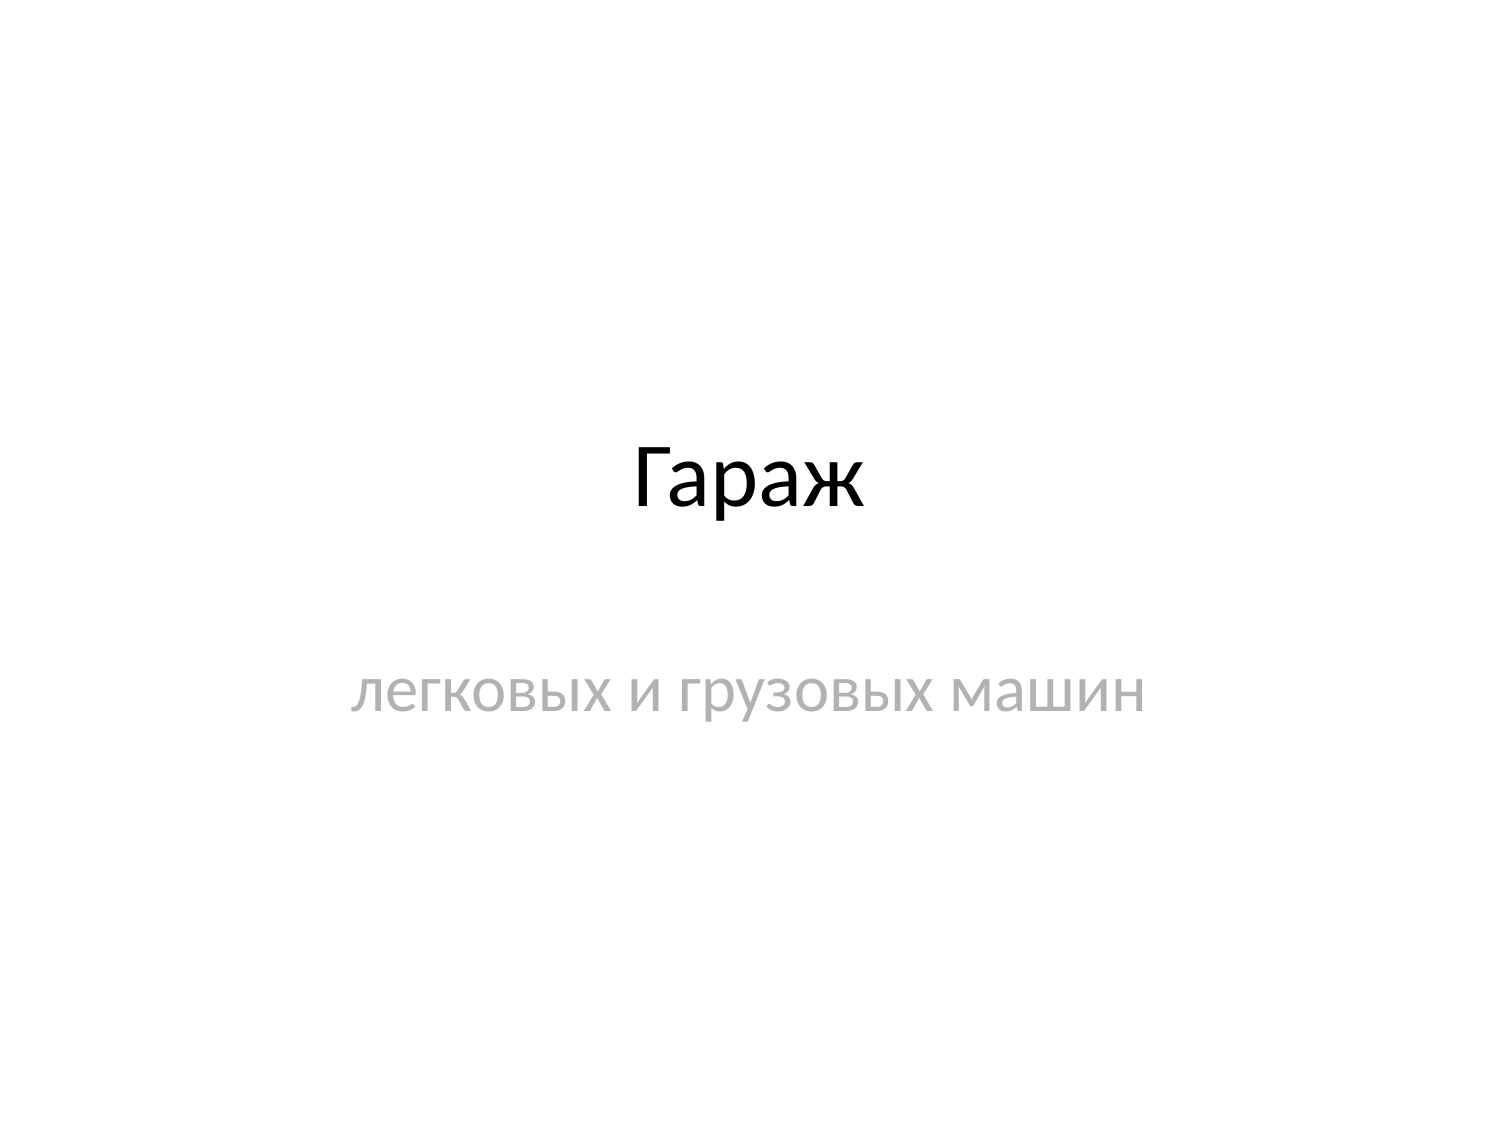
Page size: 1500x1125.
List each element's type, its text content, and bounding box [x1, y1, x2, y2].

title Гараж [112, 349, 1388, 591]
subtitle легковых и грузовых машин [225, 637, 1275, 925]
